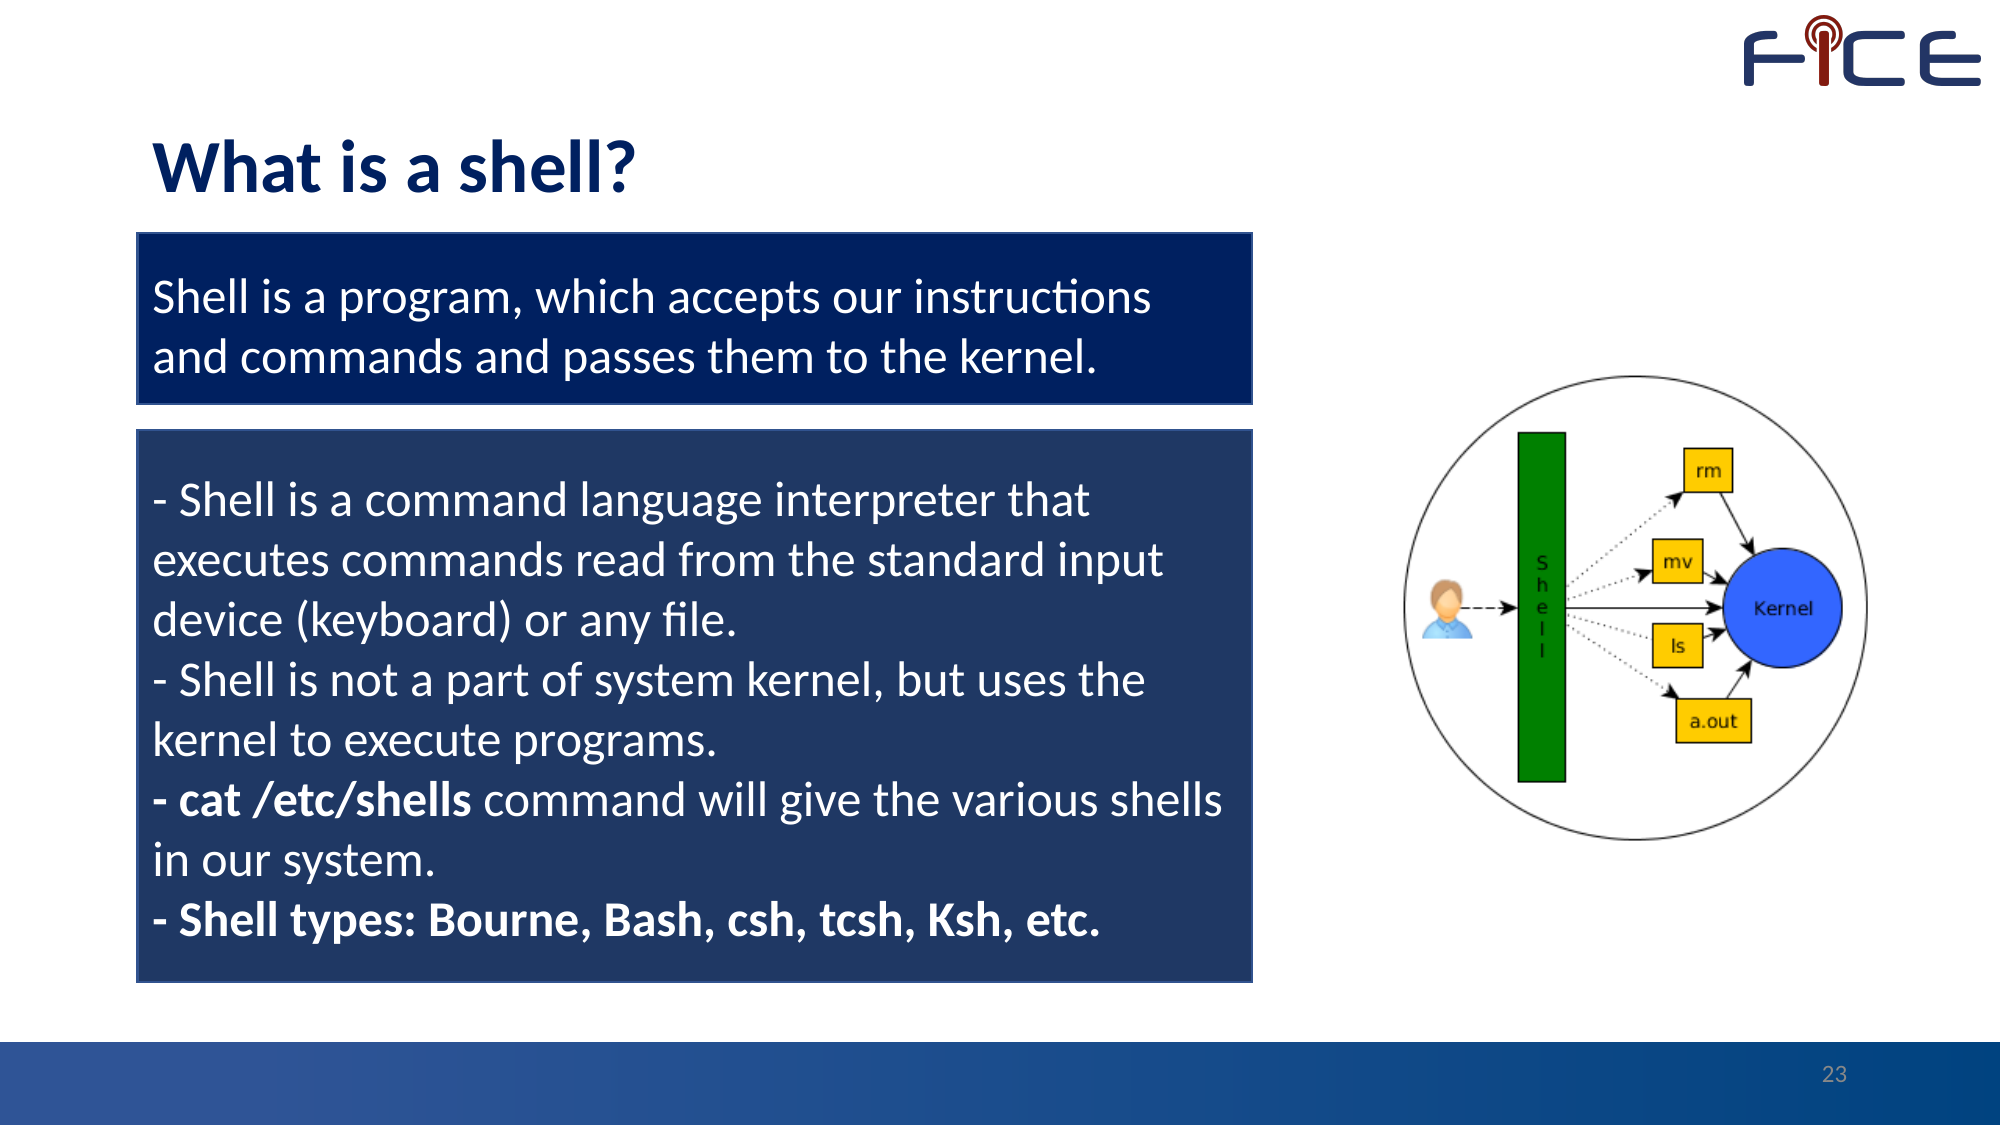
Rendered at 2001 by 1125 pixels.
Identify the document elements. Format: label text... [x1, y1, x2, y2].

text_box [137, 278, 1252, 404]
text_box - Shell is a command language interpreter that executes commands read from the standard input device (keyboard) or any file. - Shell is not a part of system kernel, but uses the kernel to execute programs. - cat /etc/shells command will give the various shells in our system. - Shell types: Bourne, Bash, csh, tcsh, Ksh, etc. [137, 429, 1252, 983]
title What is a shell? [137, 59, 1863, 278]
picture [1744, 15, 1981, 86]
slide_number 23 [1412, 1042, 1863, 1103]
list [1381, 354, 1894, 869]
text_box Shell is a program, which accepts our instructions and commands and passes them to the kernel. [137, 256, 1200, 393]
